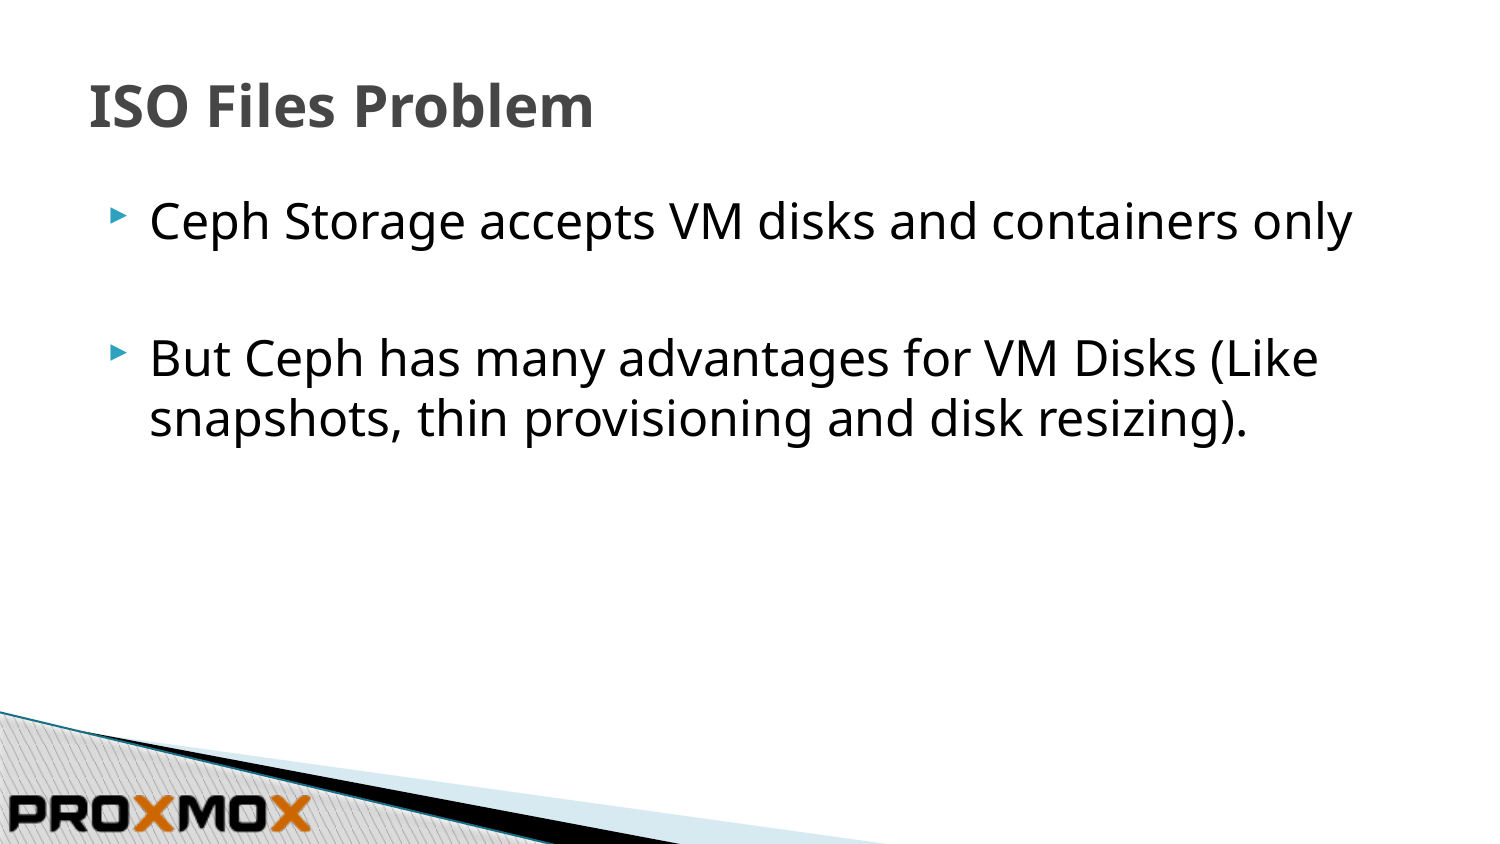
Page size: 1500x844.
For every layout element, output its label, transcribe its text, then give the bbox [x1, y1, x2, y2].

picture [0, 784, 326, 839]
title ISO Files Problem [75, 33, 1425, 175]
list Ceph Storage accepts VM disks and containers only But Ceph has many advantages for VM Disks (Like snapshots, thin provisioning and disk resizing). [75, 182, 1425, 740]
